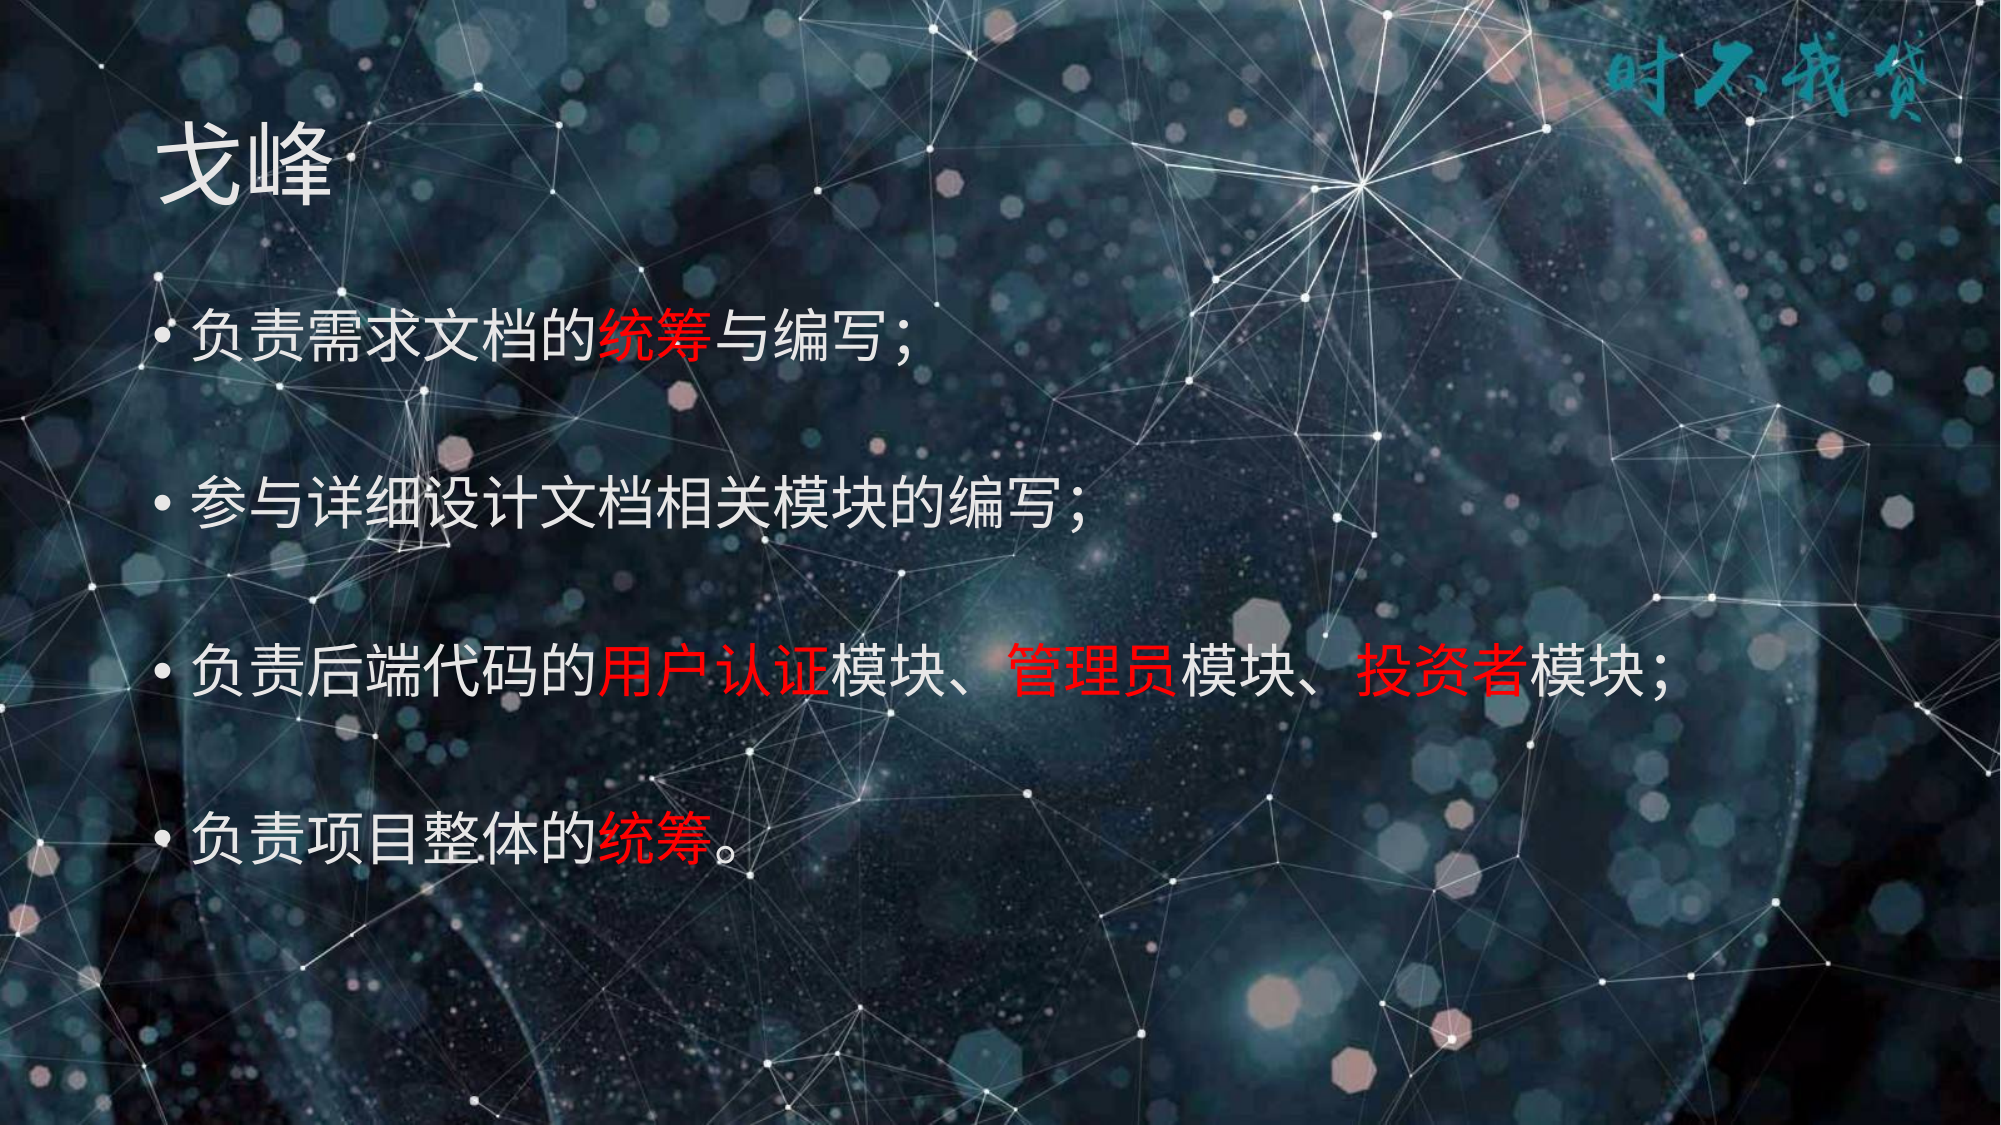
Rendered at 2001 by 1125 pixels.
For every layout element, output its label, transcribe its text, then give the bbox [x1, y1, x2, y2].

list 负责需求文档的统筹与编写； 参与详细设计文档相关模块的编写； 负责后端代码的用户认证模块、管理员模块、投资者模块； 负责项目整体的统筹。 [137, 299, 1863, 1014]
title 戈峰 [137, 59, 1863, 278]
picture [0, 0, 2001, 1125]
